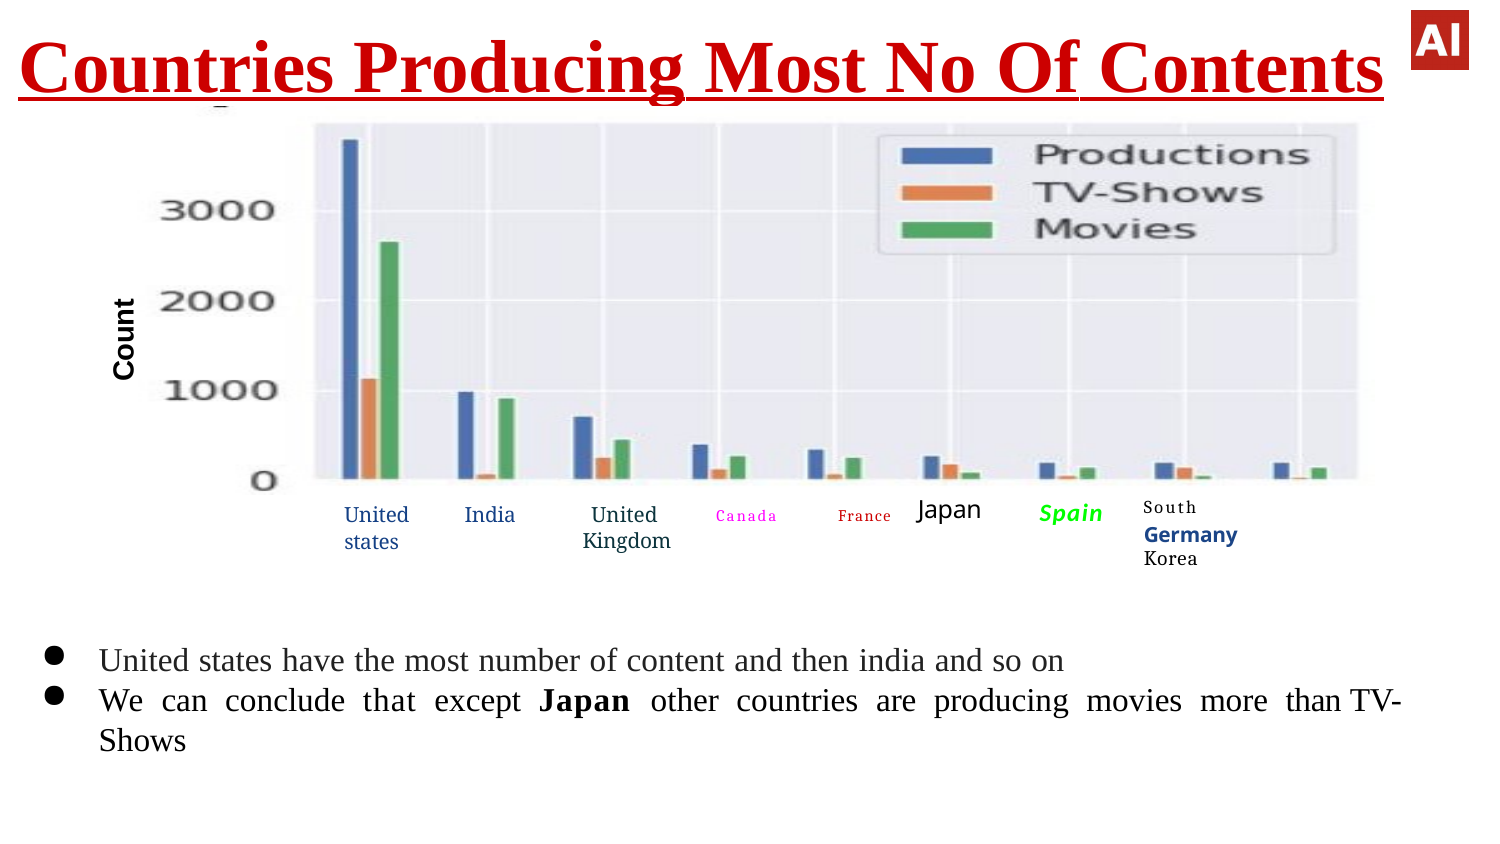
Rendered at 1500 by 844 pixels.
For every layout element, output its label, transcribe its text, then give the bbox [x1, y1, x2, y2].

text_box United states have the most number of content and then india and so on We can conclude that except Japan other countries are producing movies more than TV-Shows [39, 636, 1467, 758]
text_box United states [342, 503, 450, 554]
text_box South Germany Korea [1137, 502, 1375, 570]
title Countries Producing Most No Of Contents [3, 0, 1497, 159]
text_box Count [105, 295, 131, 384]
text_box Spain [1037, 503, 1113, 527]
text_box India United Canada France Kingdom [462, 503, 902, 553]
picture [136, 106, 1376, 495]
text_box Japan [915, 503, 988, 524]
